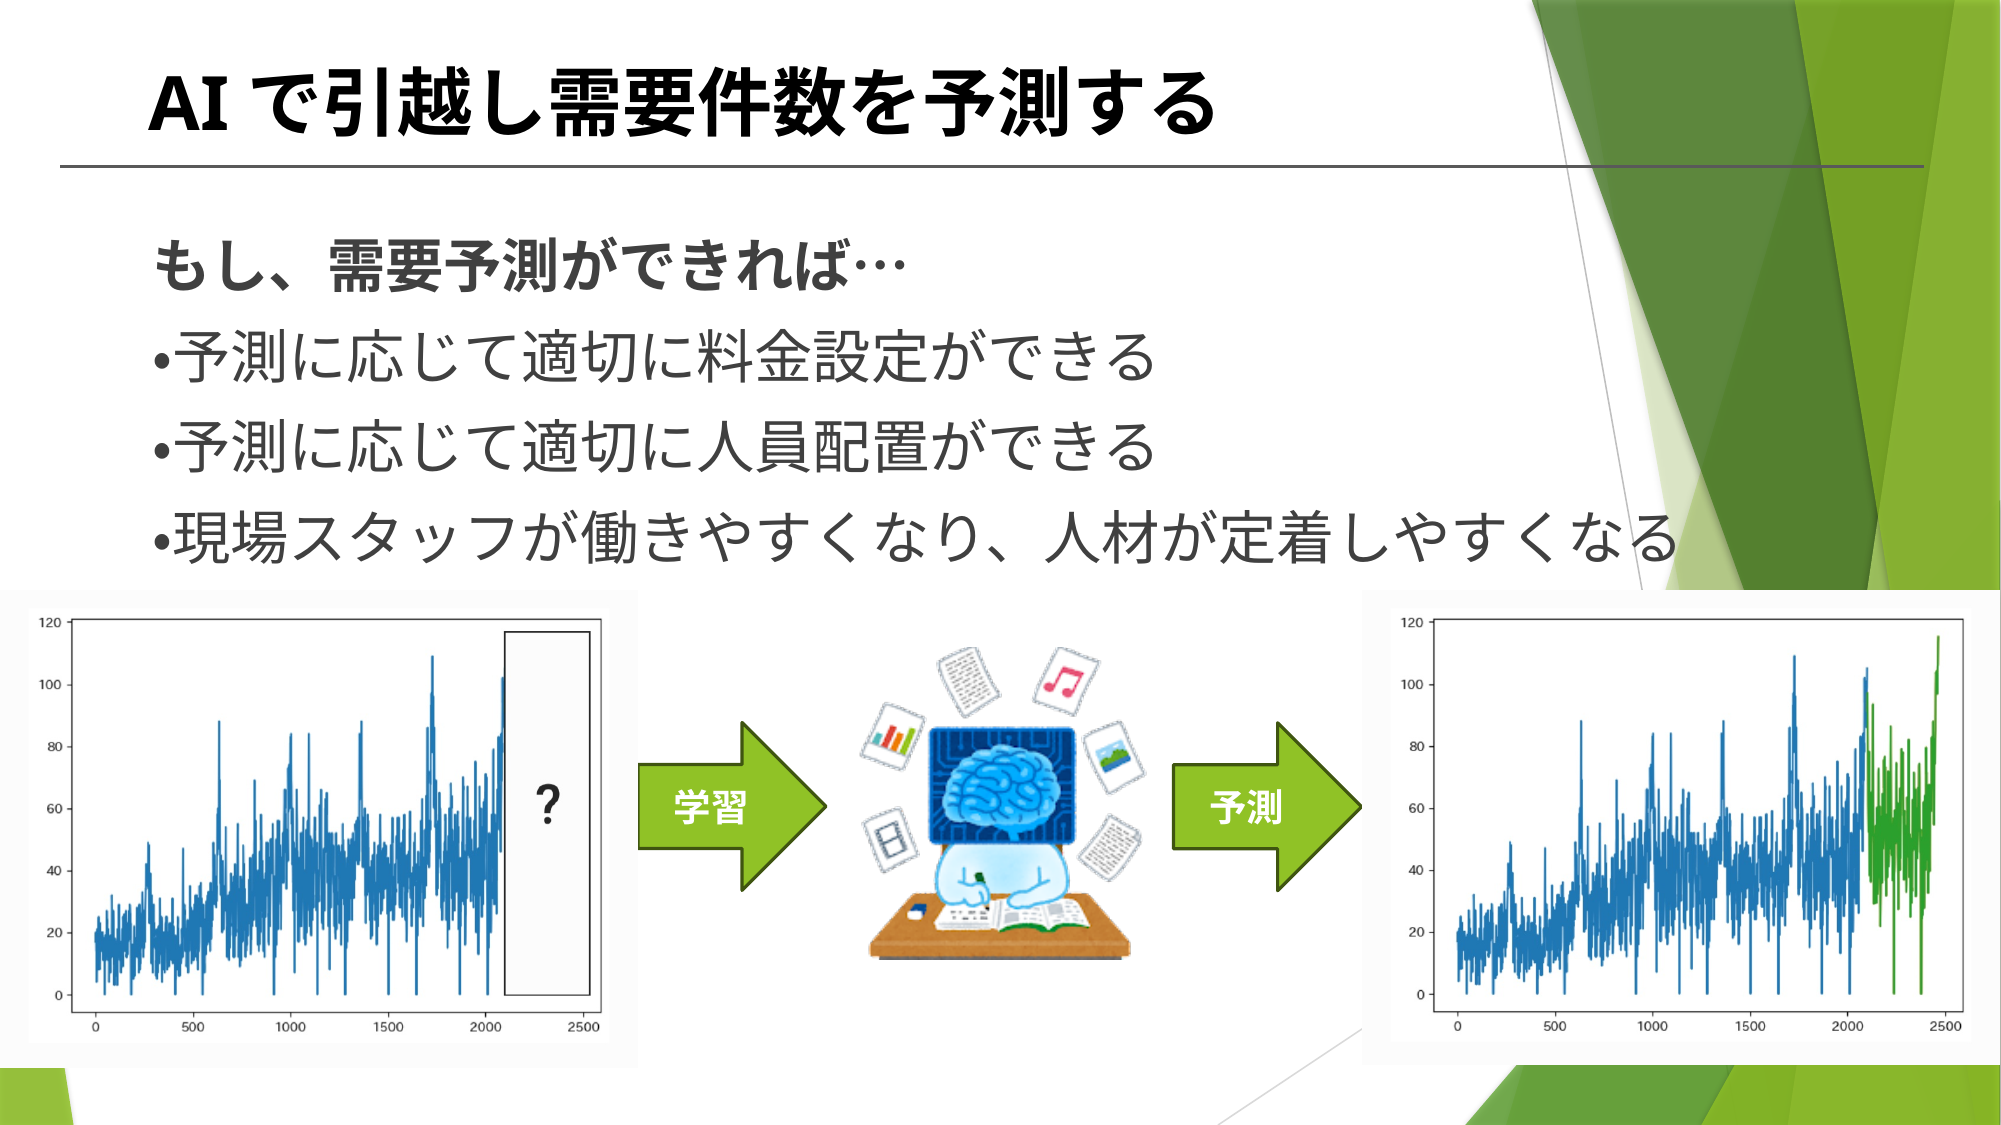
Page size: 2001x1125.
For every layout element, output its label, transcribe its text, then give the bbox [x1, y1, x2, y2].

list もし、需要予測ができれば⋯ ・予測に応じて適切に料金設定ができる ・予測に応じて適切に人員配置ができる ・現場スタッフが働きやすくなり、人材が定着しやすくなる [137, 221, 1863, 1014]
text_box 学習 [643, 721, 828, 892]
title AIで引越し需要件数を予測する [133, 48, 1859, 165]
text_box 予測 [1171, 721, 1357, 893]
picture [843, 646, 1157, 961]
picture [0, 589, 638, 1068]
picture [1362, 590, 2000, 1066]
